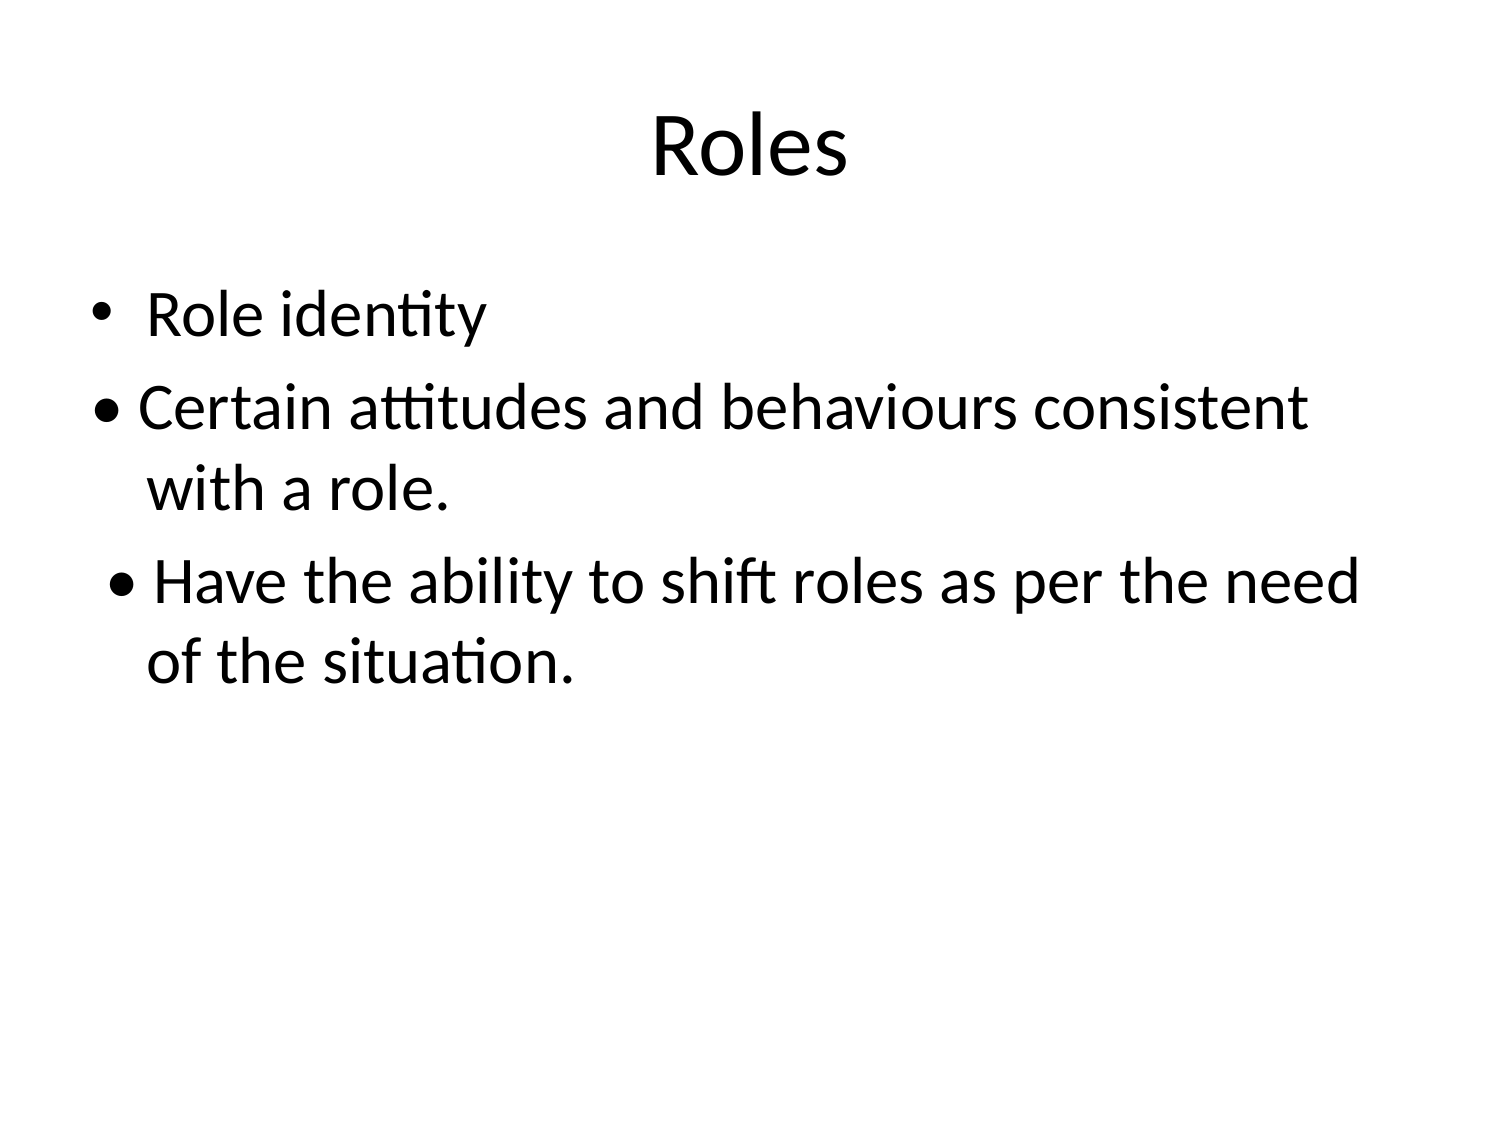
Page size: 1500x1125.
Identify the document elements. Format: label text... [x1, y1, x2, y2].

list Role identity • Certain attitudes and behaviours consistent with a role. • Have the ability to shift roles as per the need of the situation. [75, 262, 1425, 1005]
title Roles [75, 45, 1425, 233]
